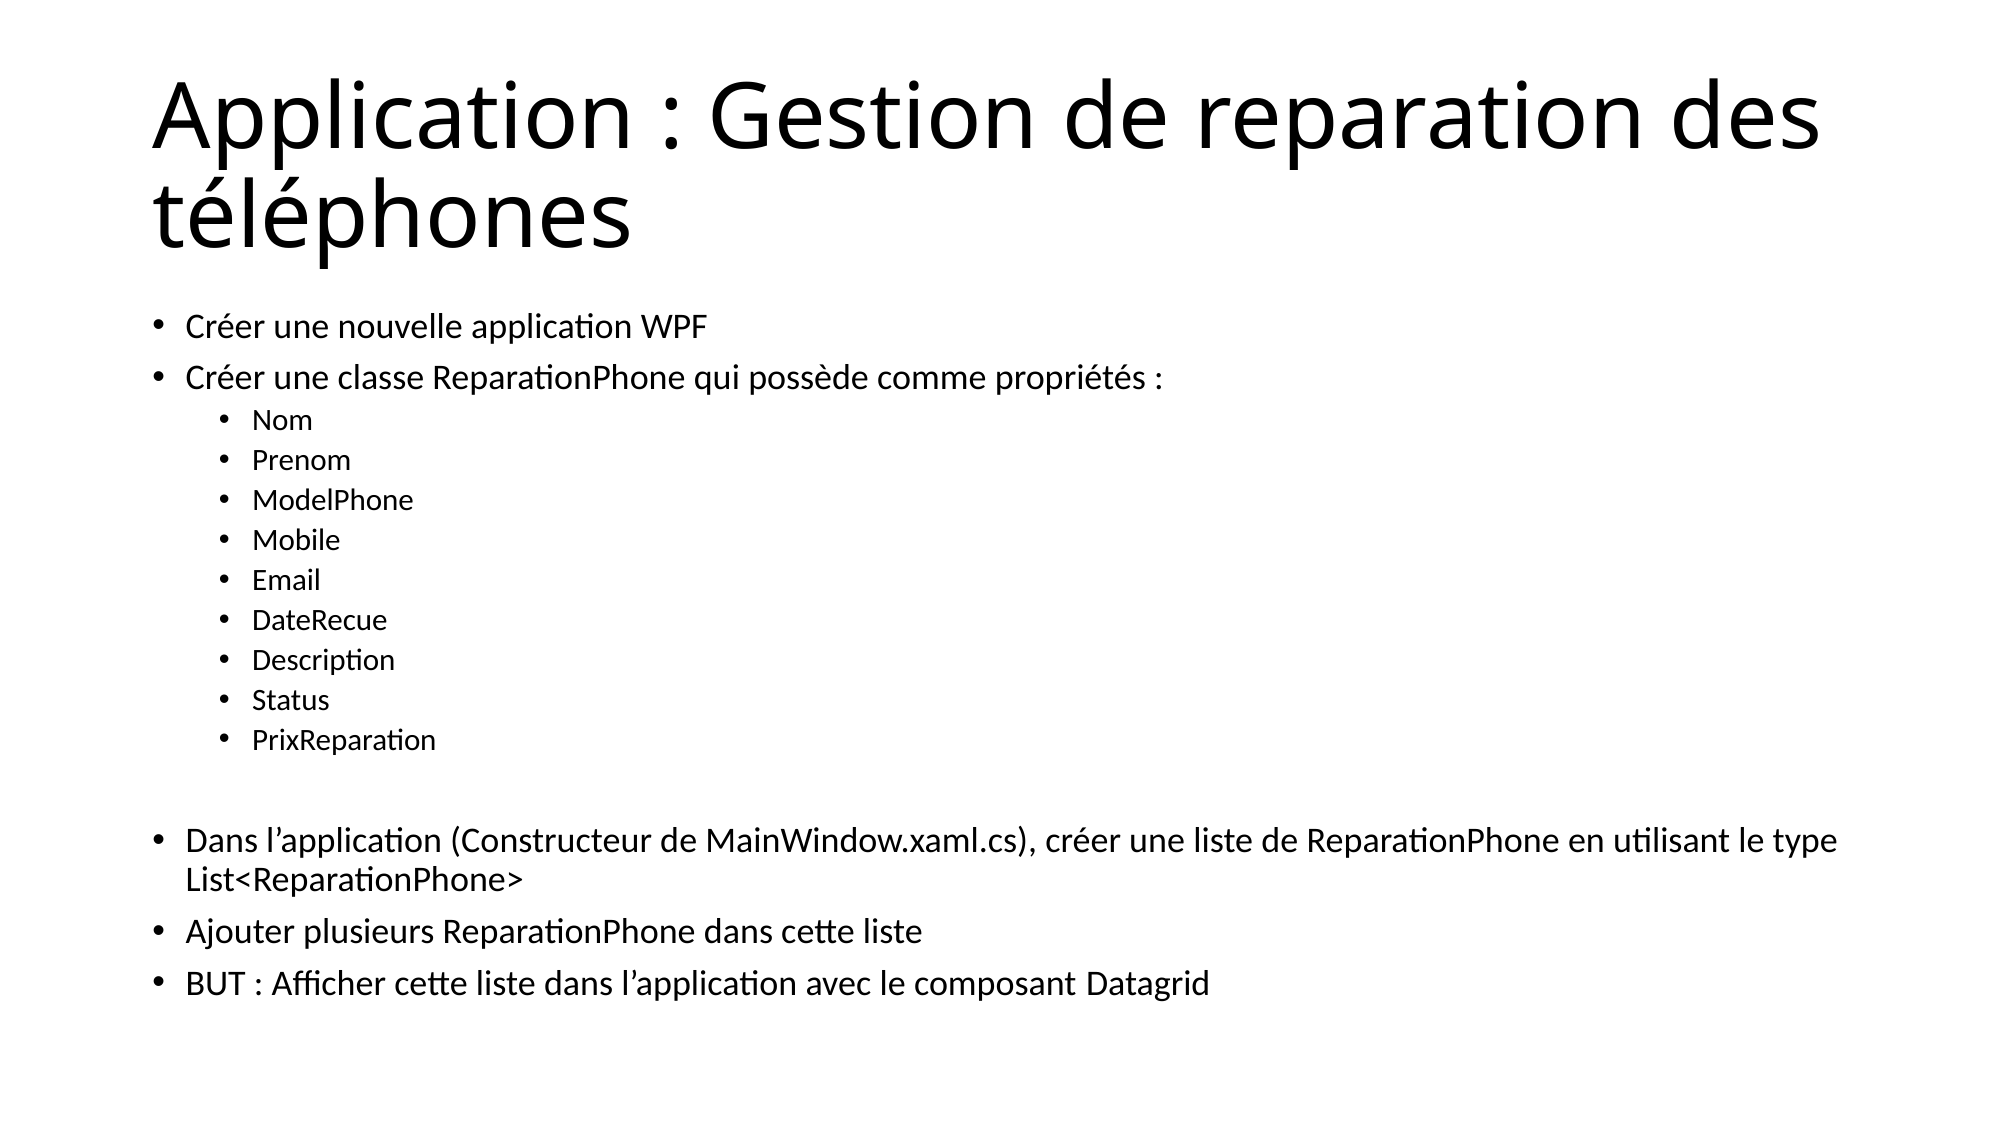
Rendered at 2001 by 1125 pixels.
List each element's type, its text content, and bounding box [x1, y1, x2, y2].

title Application : Gestion de reparation des téléphones [137, 59, 1863, 278]
list Créer une nouvelle application WPF Créer une classe ReparationPhone qui possède comme propriétés : Nom Prenom ModelPhone Mobile Email DateRecue Description Status PrixReparation Dans l’application (Constructeur de MainWindow.xaml.cs), créer une liste de ReparationPhone en utilisant le type List<ReparationPhone> Ajouter plusieurs ReparationPhone dans cette liste BUT : Afficher cette liste dans l’application avec le composant Datagrid [137, 299, 1863, 1014]
